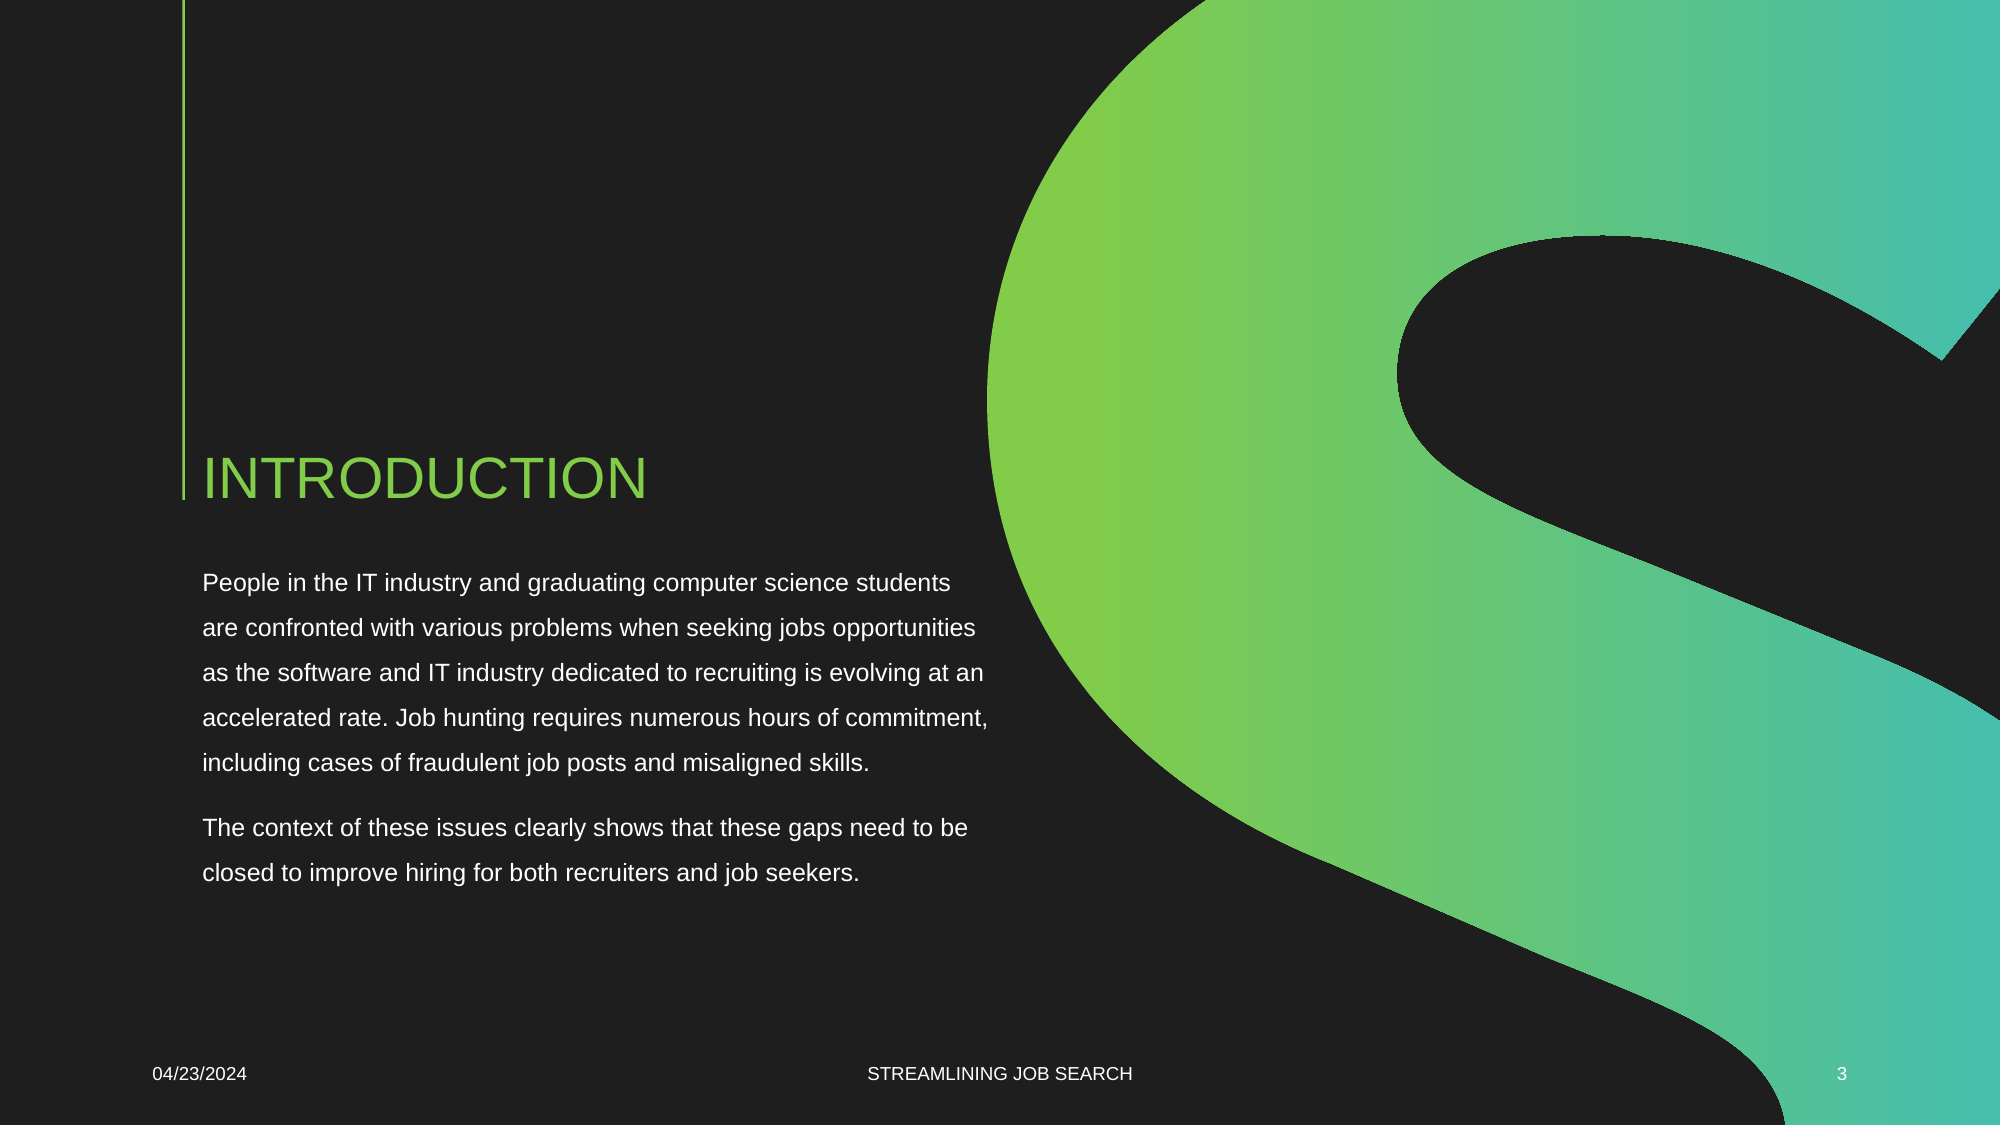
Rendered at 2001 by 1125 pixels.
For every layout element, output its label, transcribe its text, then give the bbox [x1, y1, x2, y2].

footer STREAMLINING JOB SEARCH [662, 1042, 1338, 1103]
list People in the IT industry and graduating computer science students are confronted with various problems when seeking jobs opportunities as the software and IT industry dedicated to recruiting is evolving at an accelerated rate. Job hunting requires numerous hours of commitment, including cases of fraudulent job posts and misaligned skills. The context of these issues clearly shows that these gaps need to be closed to improve hiring for both recruiters and job seekers. [202, 544, 1008, 1025]
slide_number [137, 1042, 588, 1103]
title INTRODUCTION [202, 440, 892, 544]
slide_number 3 [1412, 1042, 1863, 1103]
